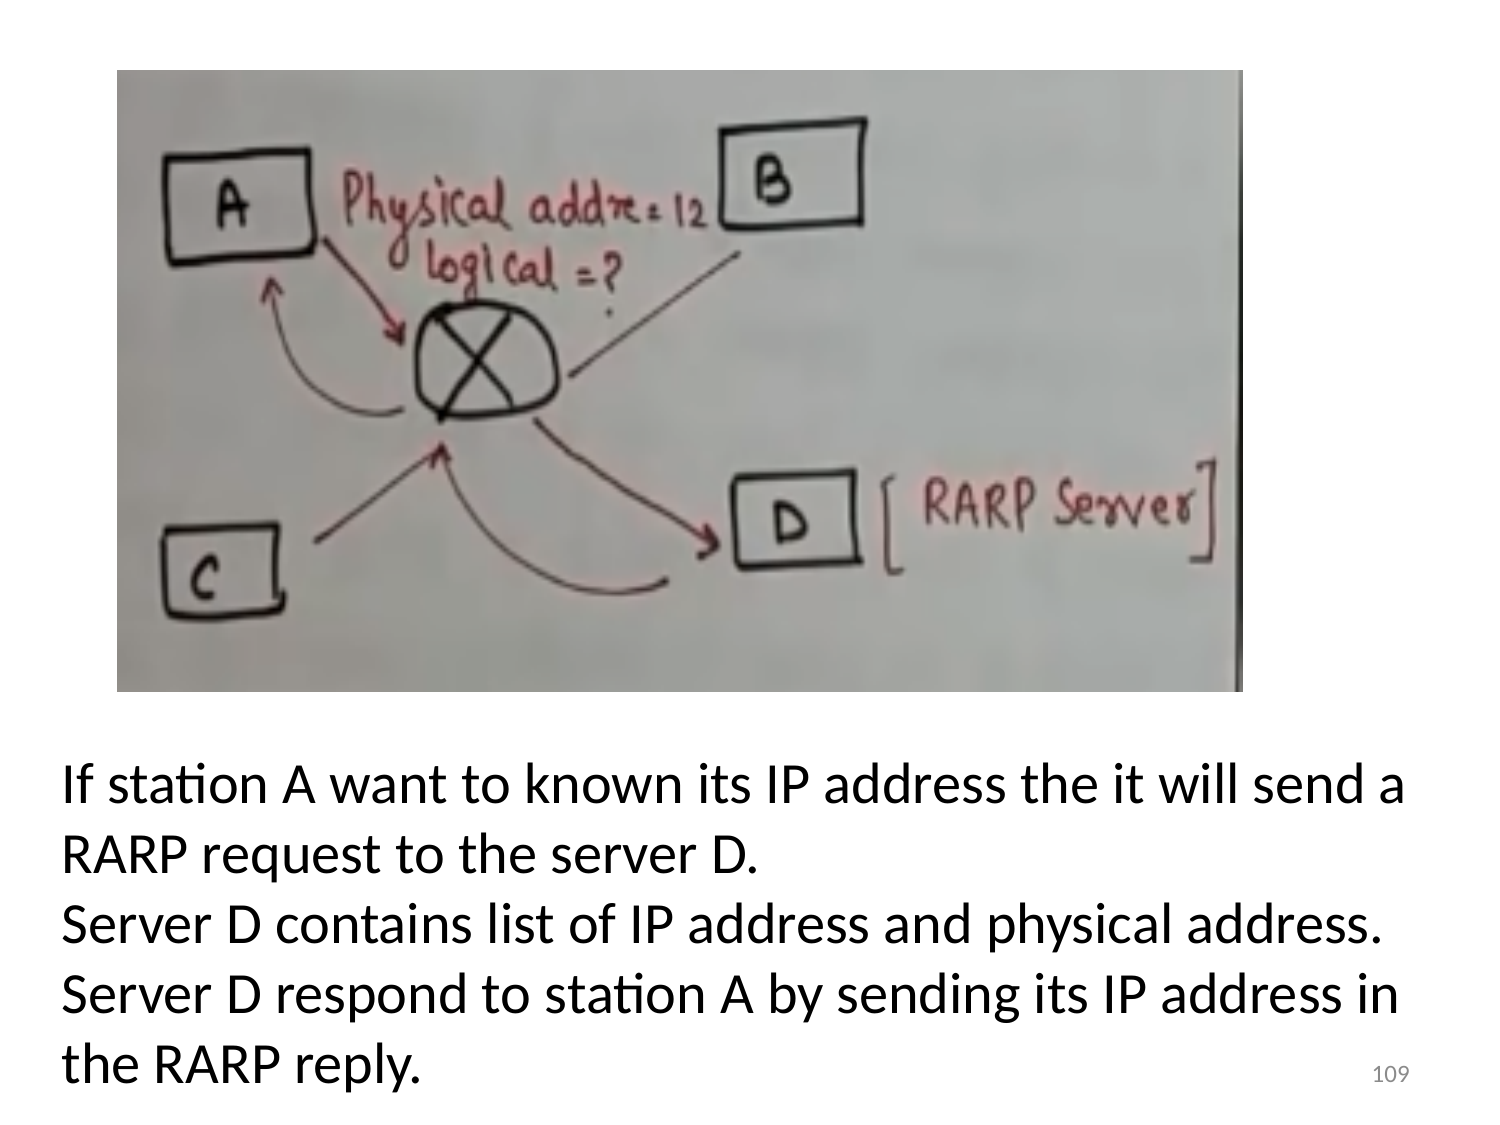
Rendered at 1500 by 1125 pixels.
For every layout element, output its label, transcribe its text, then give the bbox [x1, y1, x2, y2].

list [116, 70, 1243, 692]
text_box If station A want to known its IP address the it will send a RARP request to the server D. Server D contains list of IP address and physical address. Server D respond to station A by sending its IP address in the RARP reply. [46, 738, 1430, 1103]
slide_number 109 [1074, 1042, 1425, 1103]
